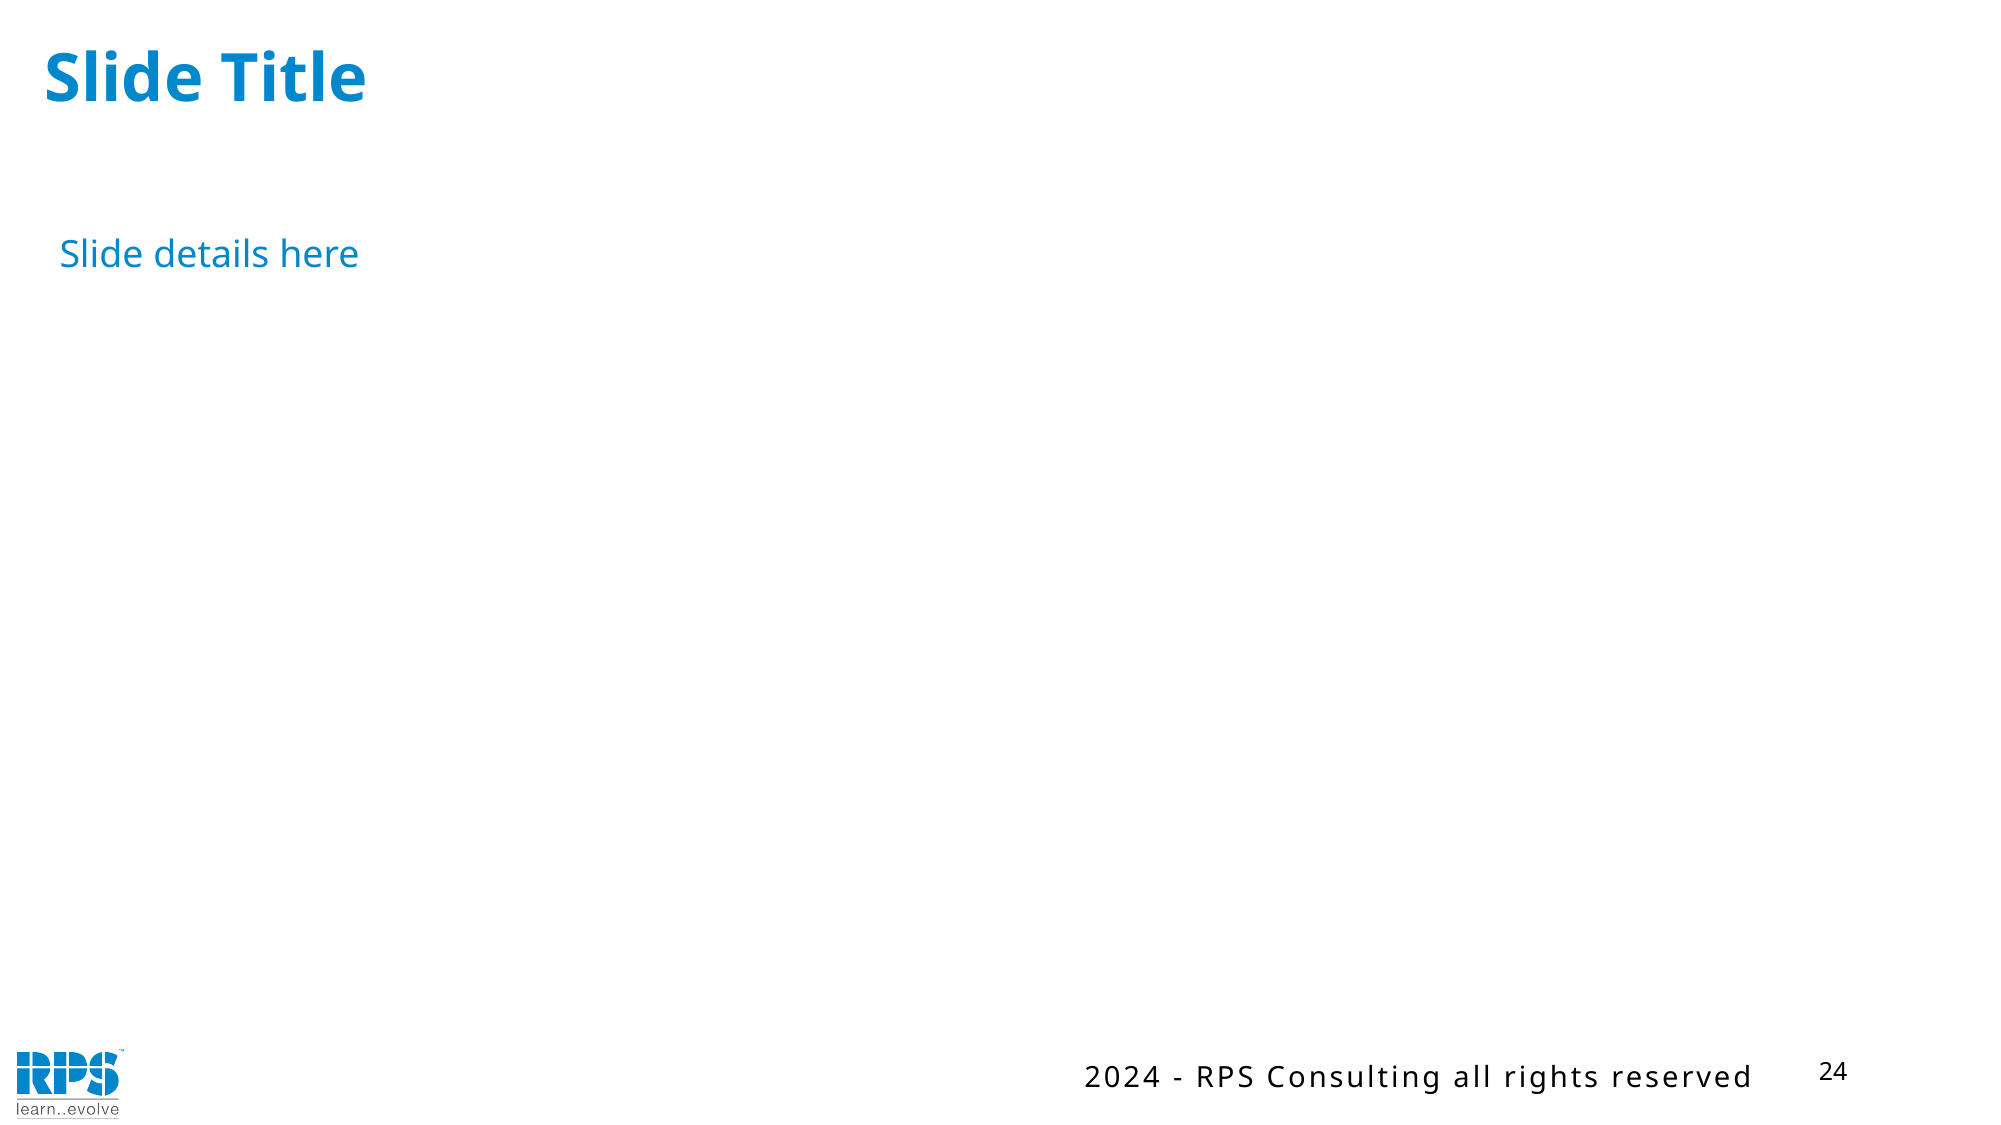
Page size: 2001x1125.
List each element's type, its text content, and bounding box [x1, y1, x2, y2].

text_box 2024 - RPS Consulting all rights reserved [725, 1052, 1412, 1094]
slide_number 24 [1412, 1042, 1863, 1103]
text_box Slide Title [44, 34, 1703, 115]
picture [17, 1048, 125, 1120]
text_box Slide details here [44, 222, 723, 282]
